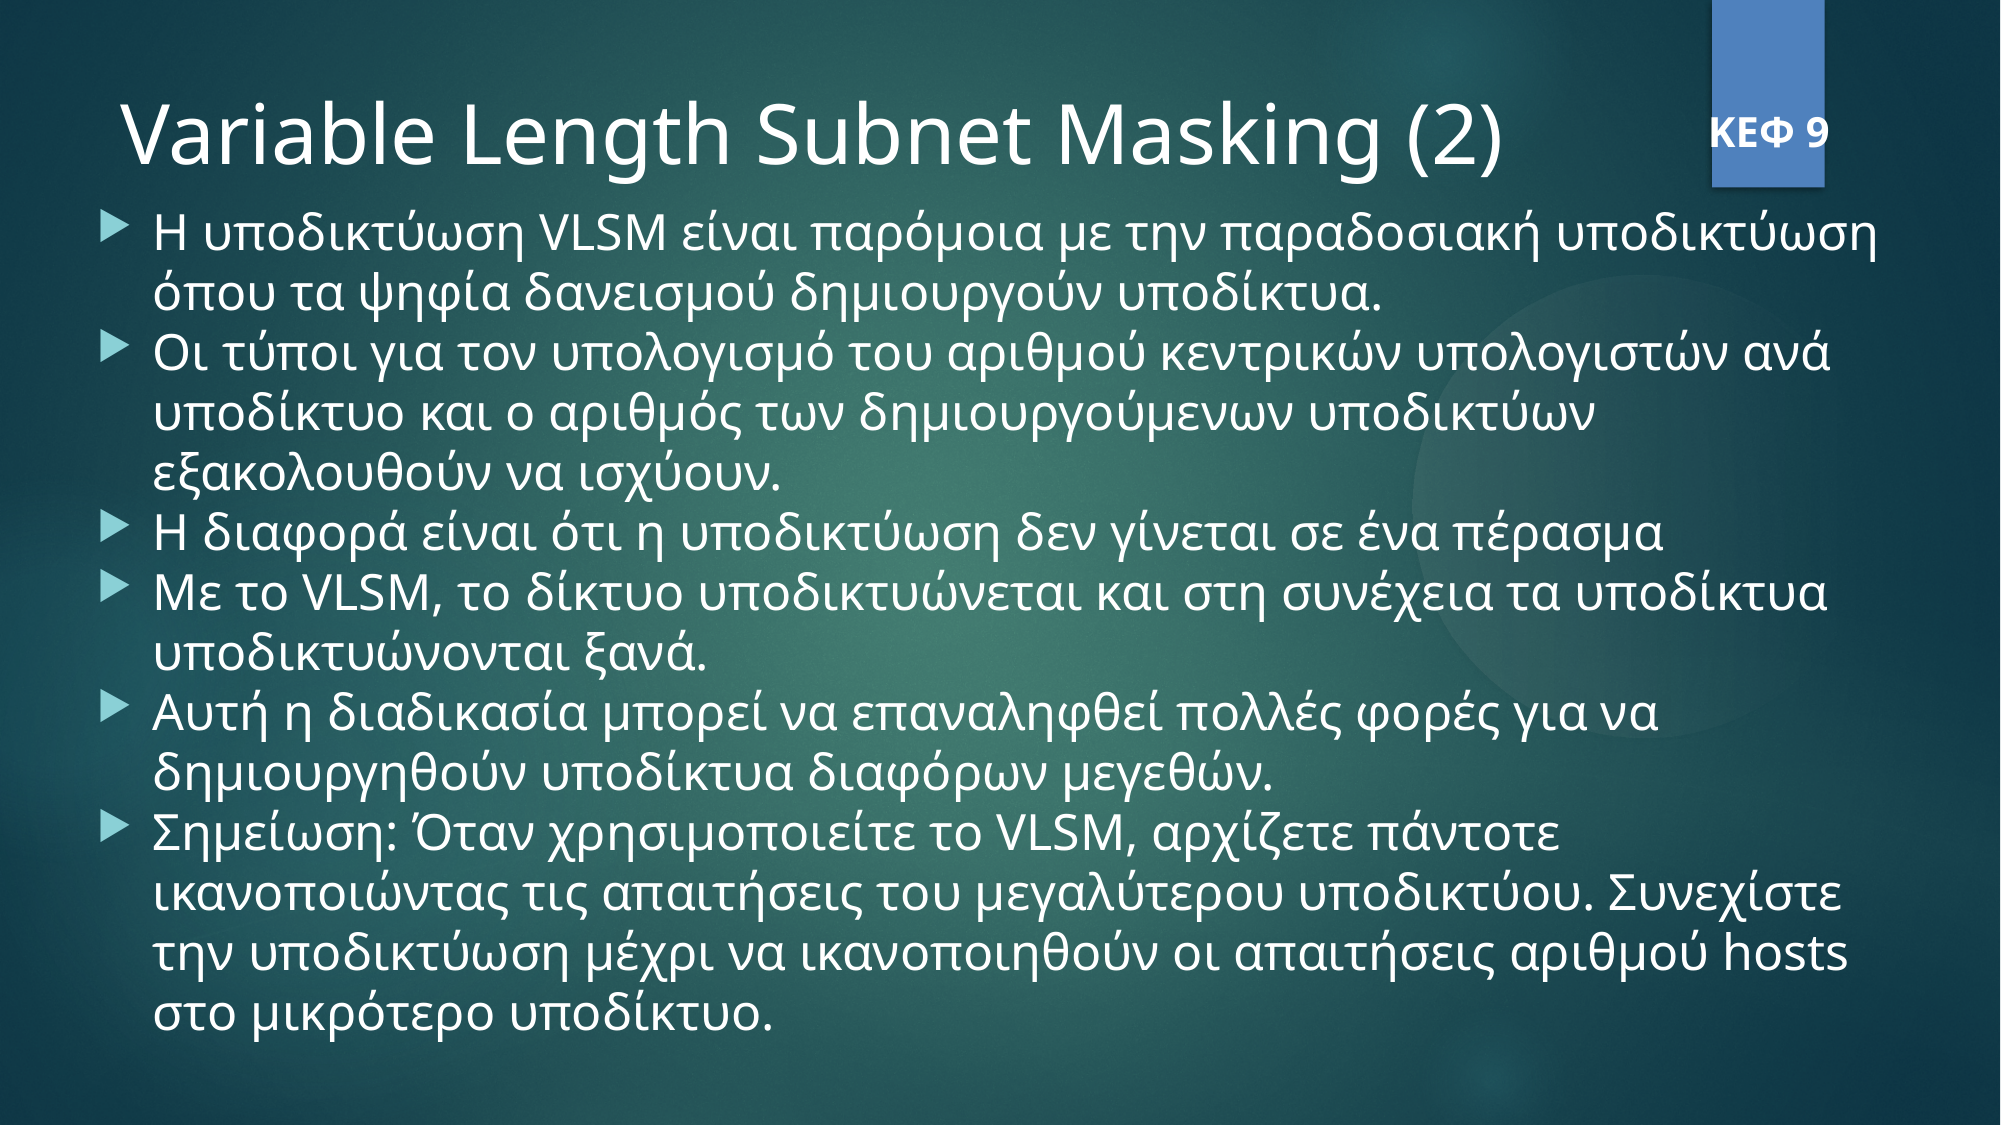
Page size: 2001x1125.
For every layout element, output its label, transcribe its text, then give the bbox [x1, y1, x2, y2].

text_box Η υποδικτύωση VLSM είναι παρόμοια με την παραδοσιακή υποδικτύωση όπου τα ψηφία δανεισμού δημιουργούν υποδίκτυα. Οι τύποι για τον υπολογισμό του αριθμού κεντρικών υπολογιστών ανά υποδίκτυο και ο αριθμός των δημιουργούμενων υποδικτύων εξακολουθούν να ισχύουν. Η διαφορά είναι ότι η υποδικτύωση δεν γίνεται σε ένα πέρασμα Με το VLSM, το δίκτυο υποδικτυώνεται και στη συνέχεια τα υποδίκτυα υποδικτυώνονται ξανά. Αυτή η διαδικασία μπορεί να επαναληφθεί πολλές φορές για να δημιουργηθούν υποδίκτυα διαφόρων μεγεθών. Σημείωση: Όταν χρησιμοποιείτε το VLSM, αρχίζετε πάντοτε ικανοποιώντας τις απαιτήσεις του μεγαλύτερου υποδικτύου. Συνεχίστε την υποδικτύωση μέχρι να ικανοποιηθούν οι απαιτήσεις αριθμού hosts στο μικρότερο υποδίκτυο. [81, 193, 1923, 1066]
text_box ΚΕΦ 9 [1693, 98, 1848, 164]
text_box Variable Length Subnet Masking (2) [105, 74, 1649, 188]
picture [0, 0, 2001, 1125]
text_box [106, 213, 1948, 1086]
text_box [81, 188, 1923, 193]
